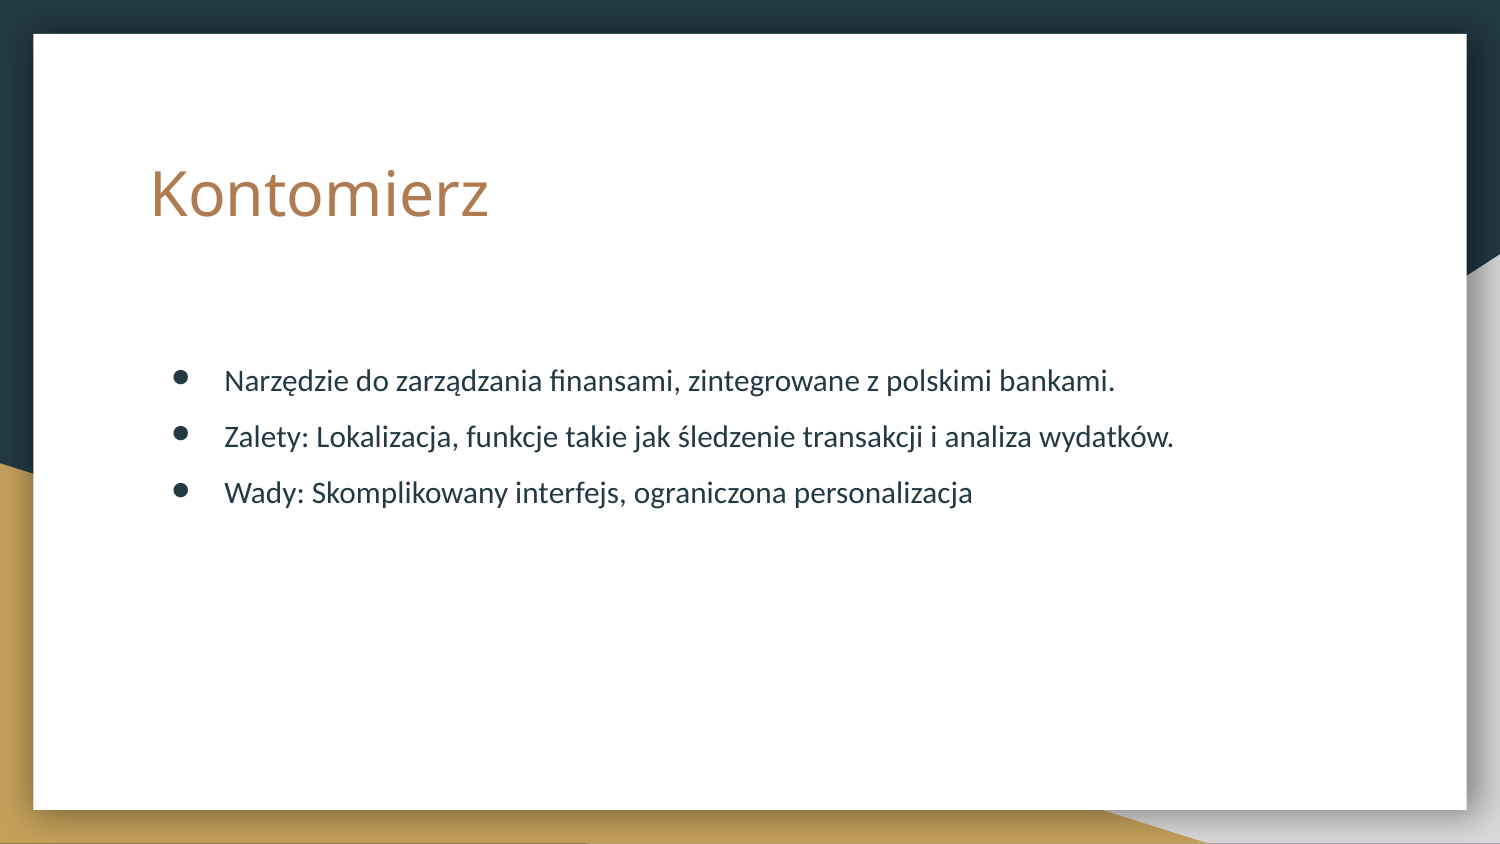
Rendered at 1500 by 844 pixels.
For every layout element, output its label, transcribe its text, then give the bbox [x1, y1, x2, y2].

title Kontomierz [134, 138, 1366, 296]
list Narzędzie do zarządzania finansami, zintegrowane z polskimi bankami. Zalety: Lokalizacja, funkcje takie jak śledzenie transakcji i analiza wydatków. Wady: Skomplikowany interfejs, ograniczona personalizacja [134, 326, 1366, 729]
